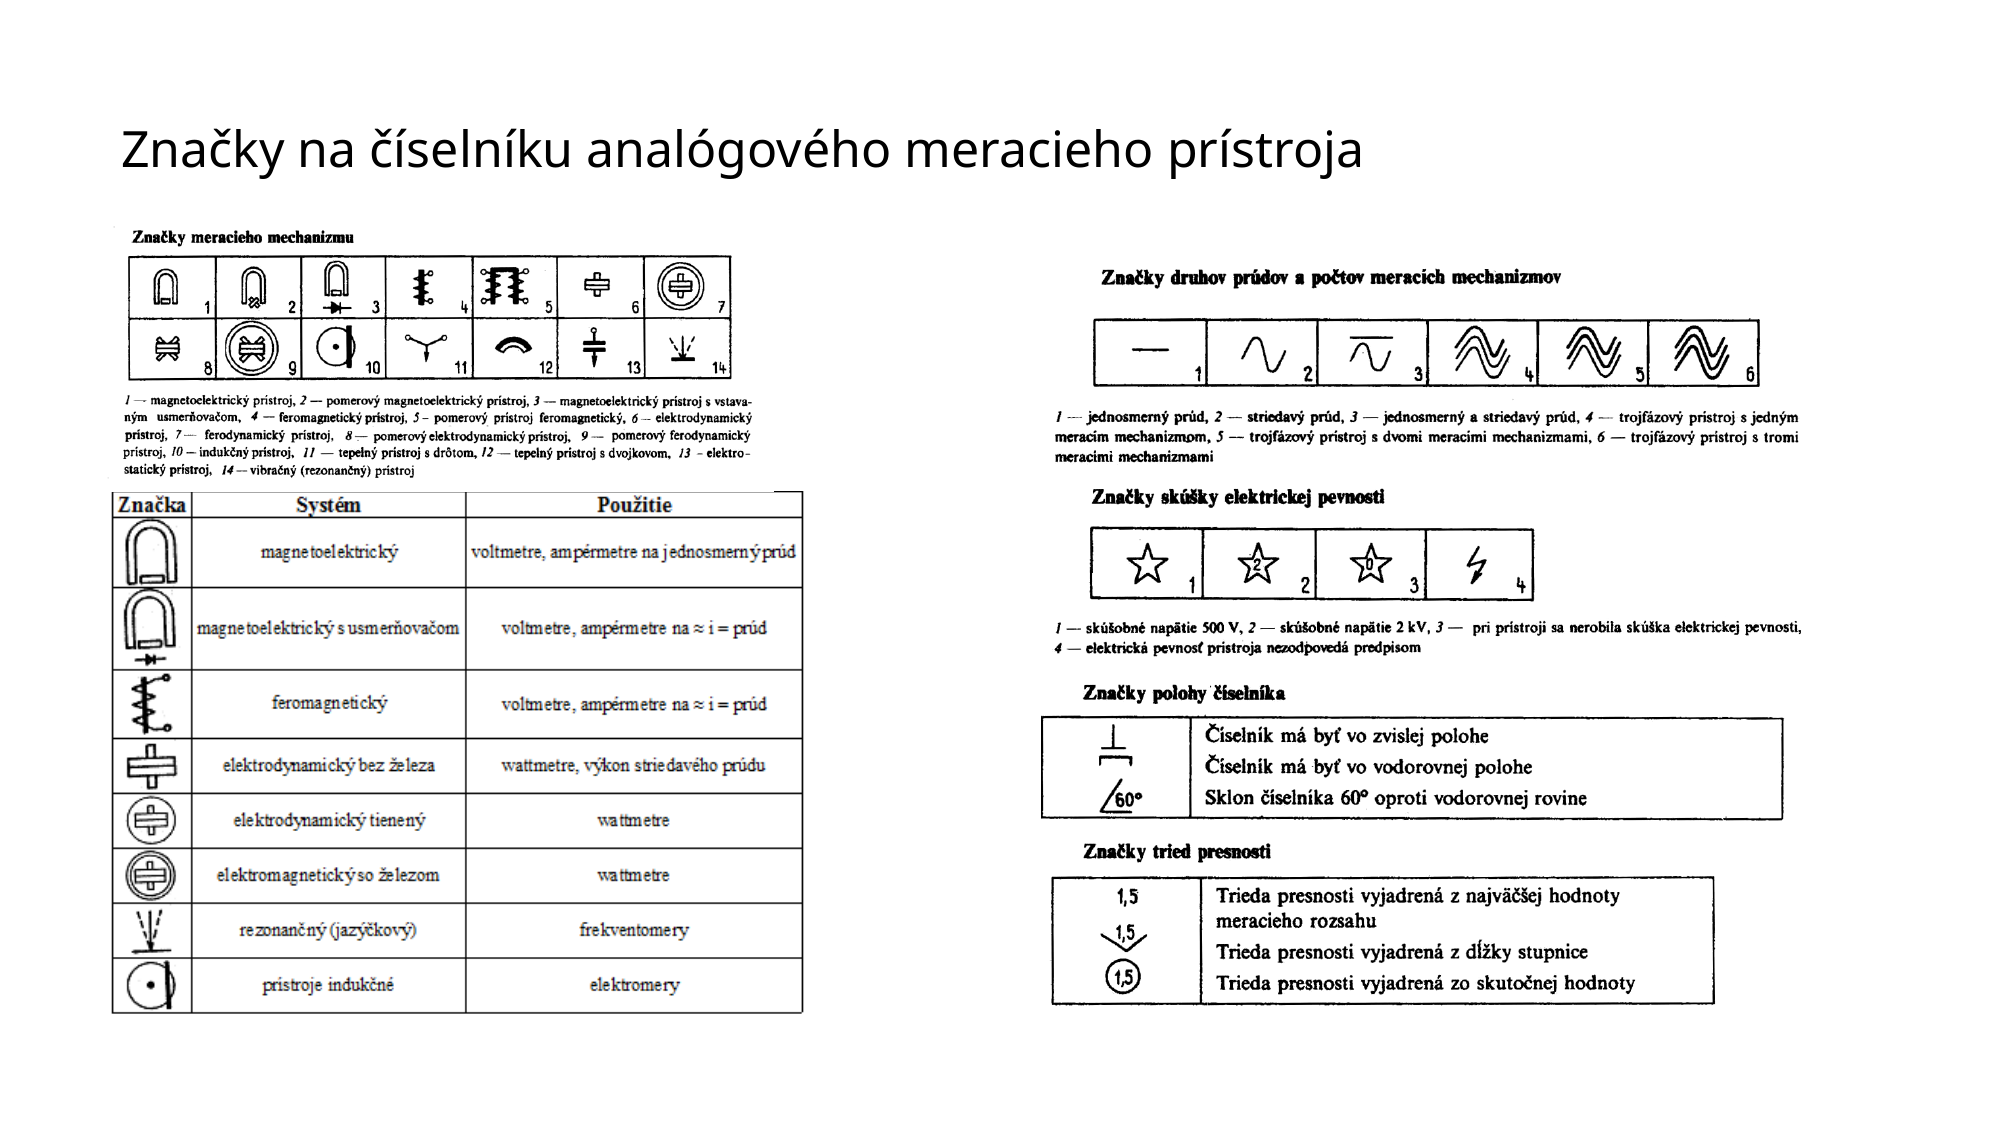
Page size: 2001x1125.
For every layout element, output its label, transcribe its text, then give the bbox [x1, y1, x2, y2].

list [106, 491, 805, 1017]
picture [106, 209, 774, 492]
picture [1041, 259, 1832, 1017]
title Značky na číselníku analógového meracieho prístroja [106, 42, 1832, 260]
